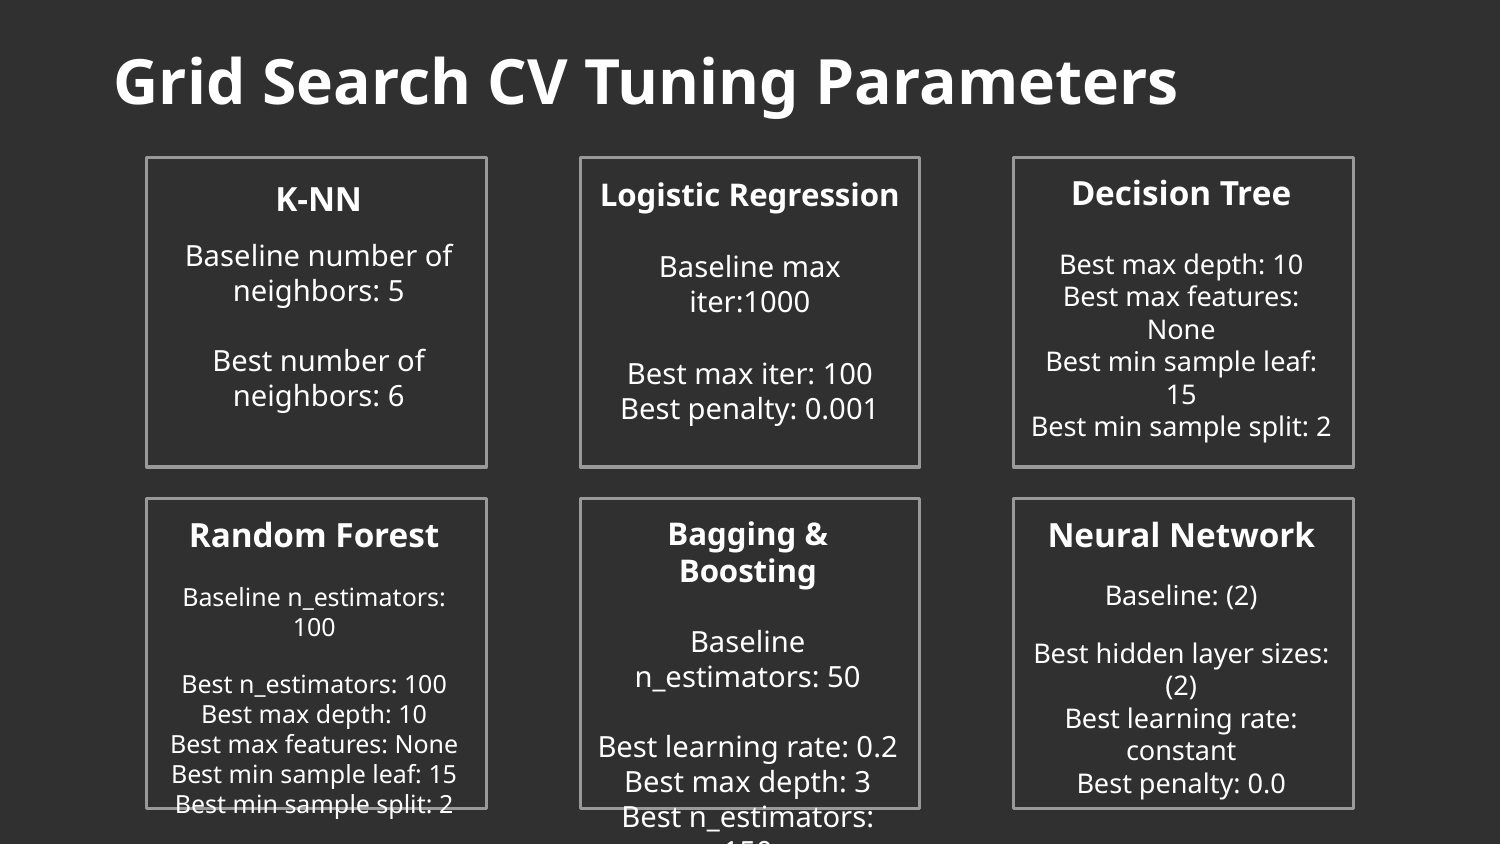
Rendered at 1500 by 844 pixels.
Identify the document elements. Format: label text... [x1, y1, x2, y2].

text_box Neural Network Baseline: (2) Best hidden layer sizes: (2) Best learning rate: constant Best penalty: 0.0 [1013, 498, 1349, 809]
text_box K-NN Baseline number of neighbors: 5 Best number of neighbors: 6 [151, 162, 487, 462]
text_box [482, 498, 487, 809]
text_box [146, 157, 487, 468]
text_box Bagging & Boosting Baseline n_estimators: 50 Best learning rate: 0.2 Best max depth: 3 Best n_estimators: 150 [580, 498, 916, 809]
text_box [580, 157, 920, 468]
text_box [1349, 498, 1354, 809]
text_box Random Forest Baseline n_estimators: 100 Best n_estimators: 100 Best max depth: 10 Best max features: None Best min sample leaf: 15 Best min sample split: 2 [146, 498, 482, 809]
text_box Logistic Regression Baseline max iter:1000 Best max iter: 100 Best penalty: 0.001 [582, 160, 918, 470]
text_box [1349, 157, 1354, 468]
text_box [916, 498, 920, 809]
text_box Decision Tree Best max depth: 10 Best max features: None Best min sample leaf: 15 Best min sample split: 2 [1013, 157, 1349, 468]
title Grid Search CV Tuning Parameters [98, 26, 1363, 132]
